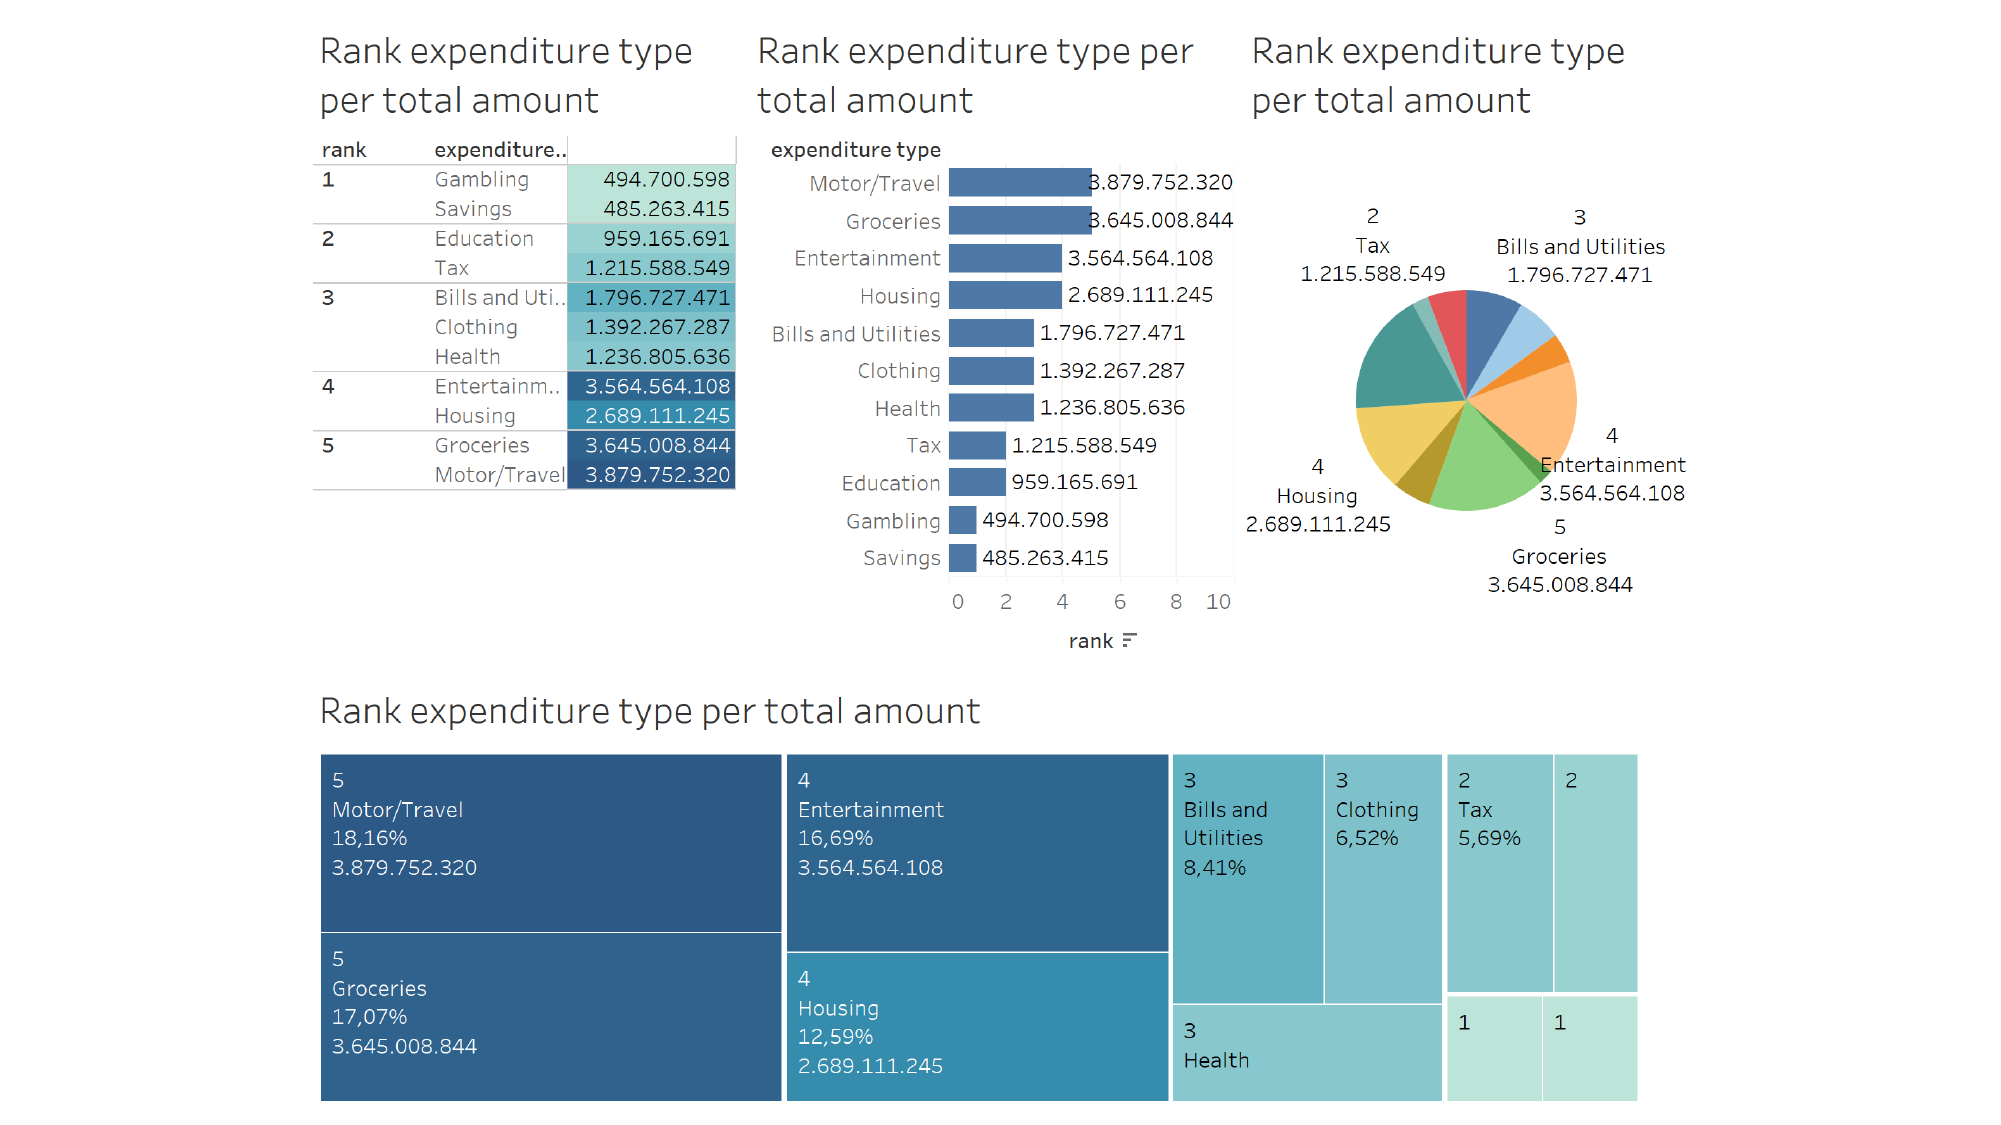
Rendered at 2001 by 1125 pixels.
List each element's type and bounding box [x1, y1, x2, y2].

picture [296, 0, 1704, 1125]
